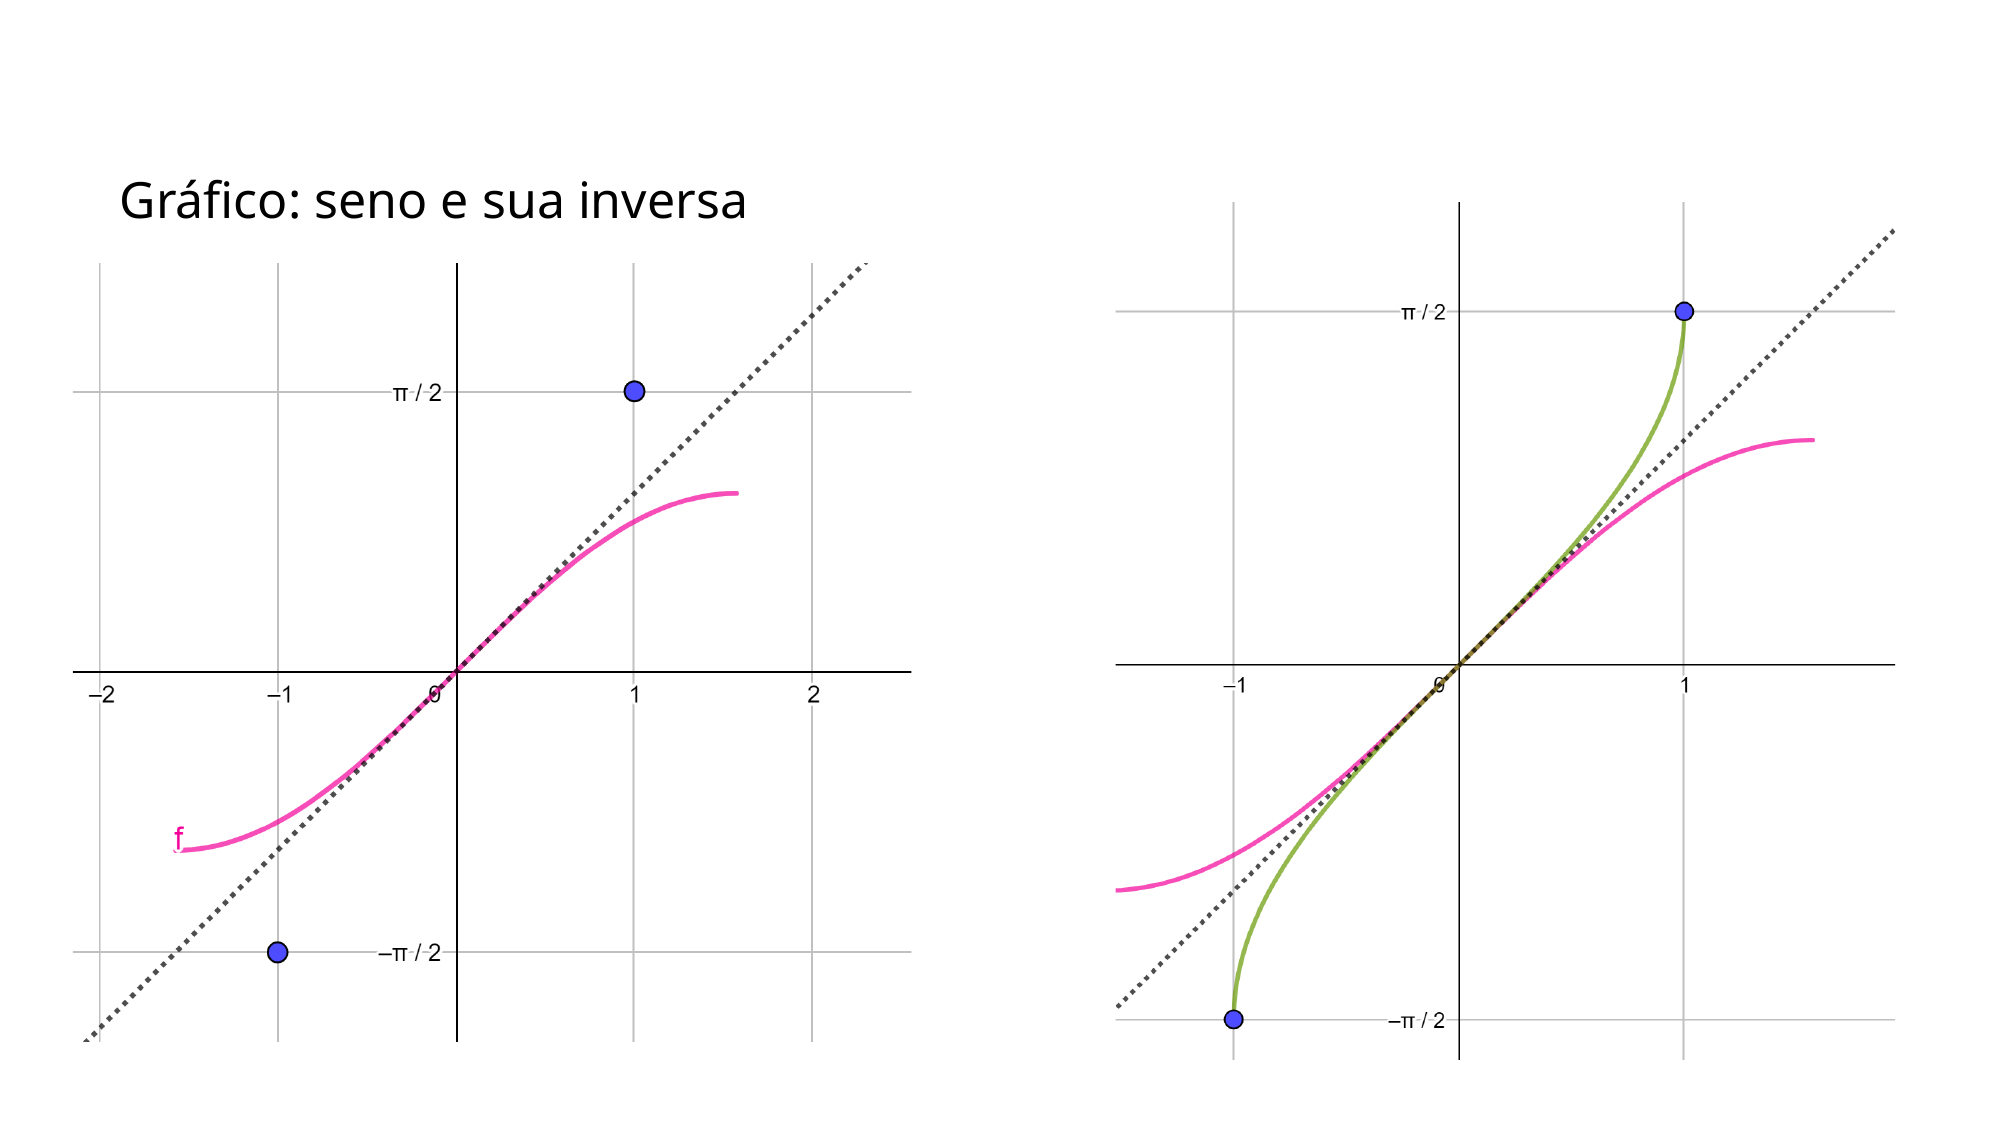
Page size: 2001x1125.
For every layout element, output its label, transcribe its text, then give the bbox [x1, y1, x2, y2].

picture [72, 263, 912, 1042]
picture [1115, 202, 1896, 1060]
text_box Gráfico: seno e sua inversa [104, 161, 1607, 807]
